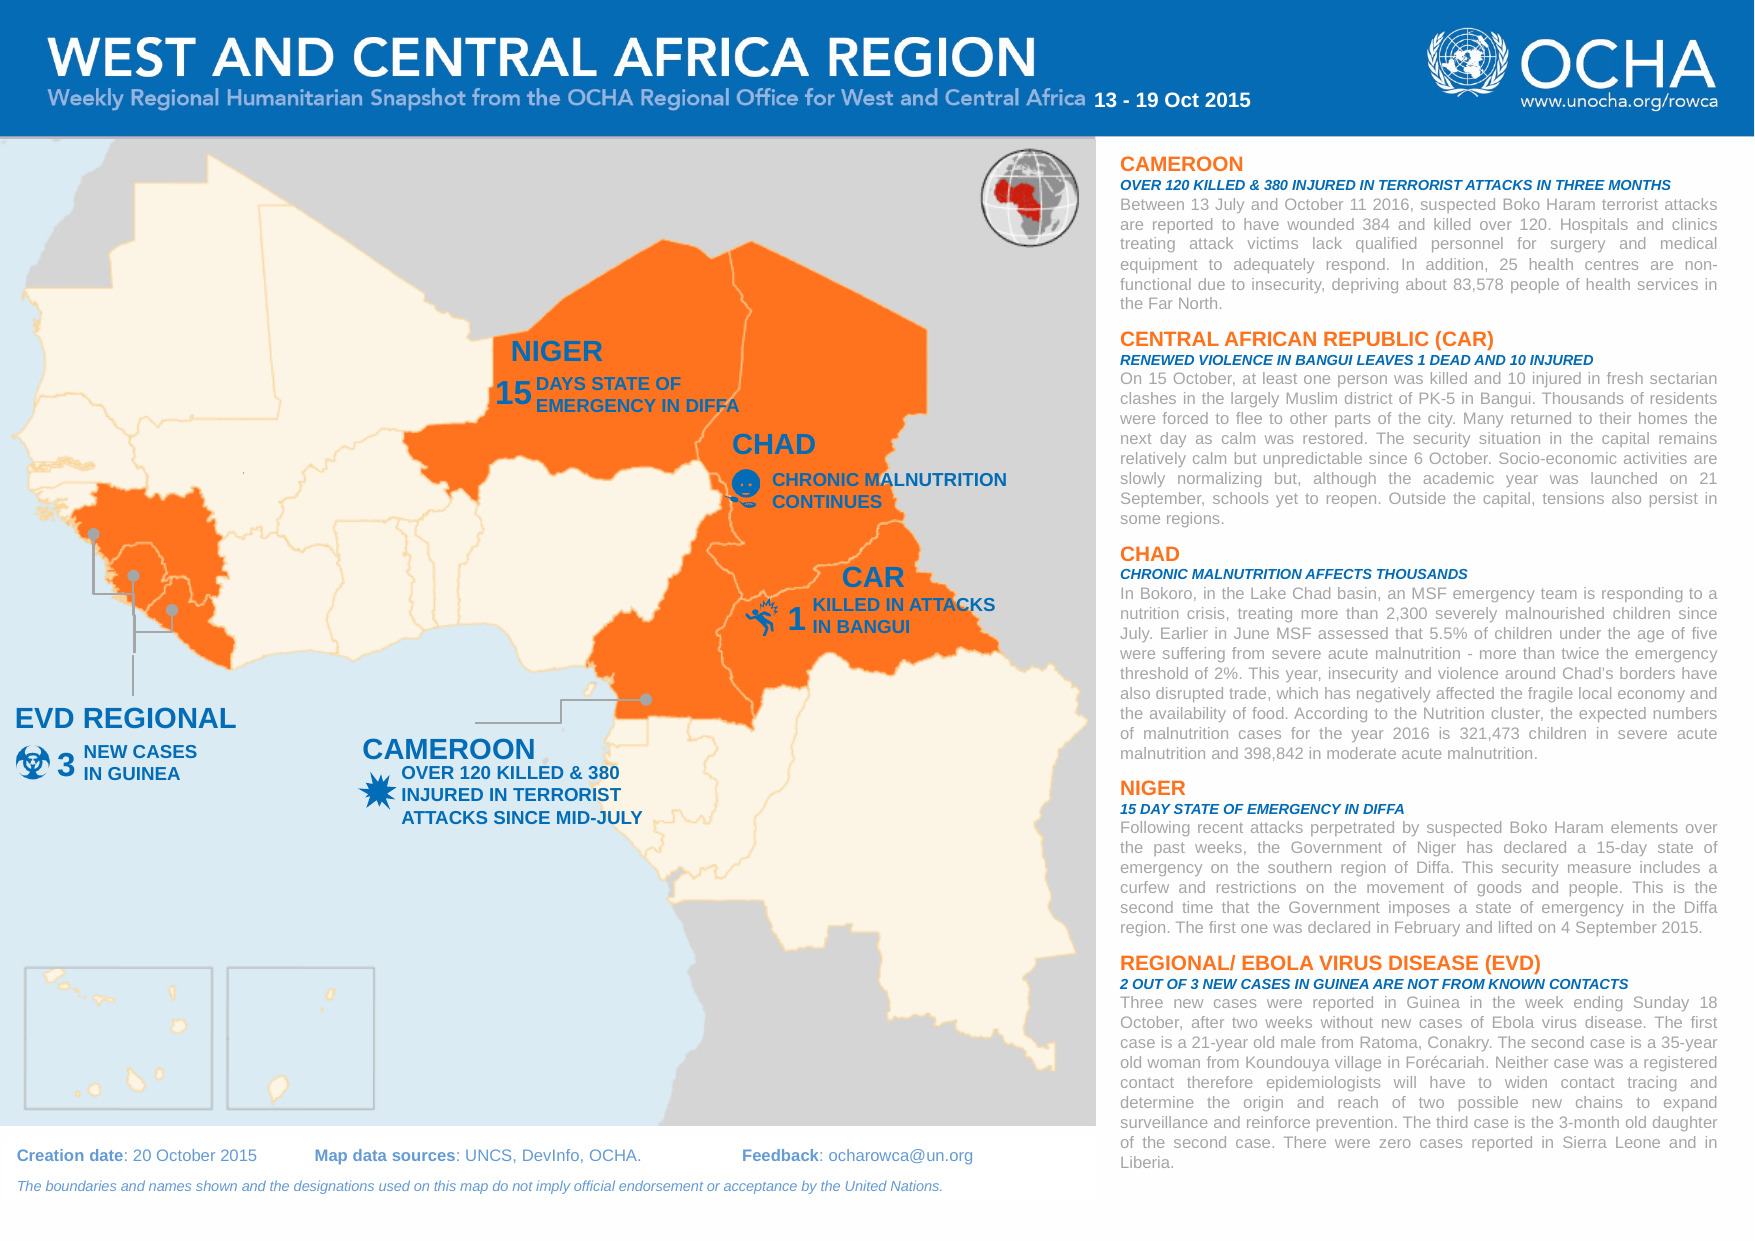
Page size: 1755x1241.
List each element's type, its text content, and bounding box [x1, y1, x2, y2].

text_box Creation date: 20 October 2015 Map data sources: UNCS, DevInfo, OCHA. Feedback: ocharowca@un.org The boundaries and names shown and the designations used on this map do not imply official endorsement or acceptance by the United Nations. [2, 1137, 1096, 1203]
picture [0, 0, 1755, 1241]
text_box 13 - 19 Oct 2015 [1077, 78, 1420, 120]
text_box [53, 573, 174, 615]
text_box CAMEROON OVER 120 killed & 380 INJURED IN TERRORIST ATTACKS IN THREE MONTHS Between 13 July and October 11 2016, suspected Boko Haram terrorist attacks are reported to have wounded 384 and killed over 120. Hospitals and clinics treating attack victims lack qualified personnel for surgery and medical equipment to adequately respond. In addition, 25 health centres are non-functional due to insecurity, depriving about 83,578 people of health services in the Far North. CENTRAL AFRICAN REPUBLIC (CAR) RENEWED VIOLENCE IN BANGUI LEAVES 1 DEAD AND 10 INJURED On 15 October, at least one person was killed and 10 injured in fresh sectarian clashes in the largely Muslim district of PK-5 in Bangui. Thousands of residents were forced to flee to other parts of the city. Many returned to their homes the next day as calm was restored. The security situation in the capital remains relatively calm but unpredictable since 6 October. Socio-economic activities are slowly normalizing but, although the academic year was launched on 21 September, schools yet to reopen. Outside the capital, tensions also persist in some regions. CHAD CHRONIC MALNUTRITION AFFECTS THOUSANDS In Bokoro, in the Lake Chad basin, an MSF emergency team is responding to a nutrition crisis, treating more than 2,300 severely malnourished children since July. Earlier in June MSF assessed that 5.5% of children under the age of five were suffering from severe acute malnutrition - more than twice the emergency threshold of 2%. This year, insecurity and violence around Chad’s borders have also disrupted trade, which has negatively affected the fragile local economy and the availability of food. According to the Nutrition cluster, the expected numbers of malnutrition cases for the year 2016 is 321,473 children in severe acute malnutrition and 398,842 in moderate acute malnutrition. NIGER 15 DAY STATE OF EMERGENCY IN DIFFA Following recent attacks perpetrated by suspected Boko Haram elements over the past weeks, the Government of Niger has declared a 15-day state of emergency on the southern region of Diffa. This security measure includes a curfew and restrictions on the movement of goods and people. This is the second time that the Government imposes a state of emergency in the Diffa region. The first one was declared in February and lifted on 4 September 2015. REGIONAL/ EBOLA VIRUS DISEASE (EVD) 2 OUT OF 3 NEW CASES IN GUINEA ARE NOT FROM KNOWN CONTACTS Three new cases were reported in Guinea in the week ending Sunday 18 October, after two weeks without new cases of Ebola virus disease. The first case is a 21-year old male from Ratoma, Conakry. The second case is a 35-year old woman from Koundouya village in Forécariah. Neither case was a registered contact therefore epidemiologists will have to widen contact tracing and determine the origin and reach of two possible new chains to expand surveillance and reinforce prevention. The third case is the 3-month old daughter of the second case. There were zero cases reported in Sierra Leone and in Liberia. [1103, 142, 1736, 1180]
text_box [475, 699, 647, 724]
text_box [131, 612, 176, 651]
